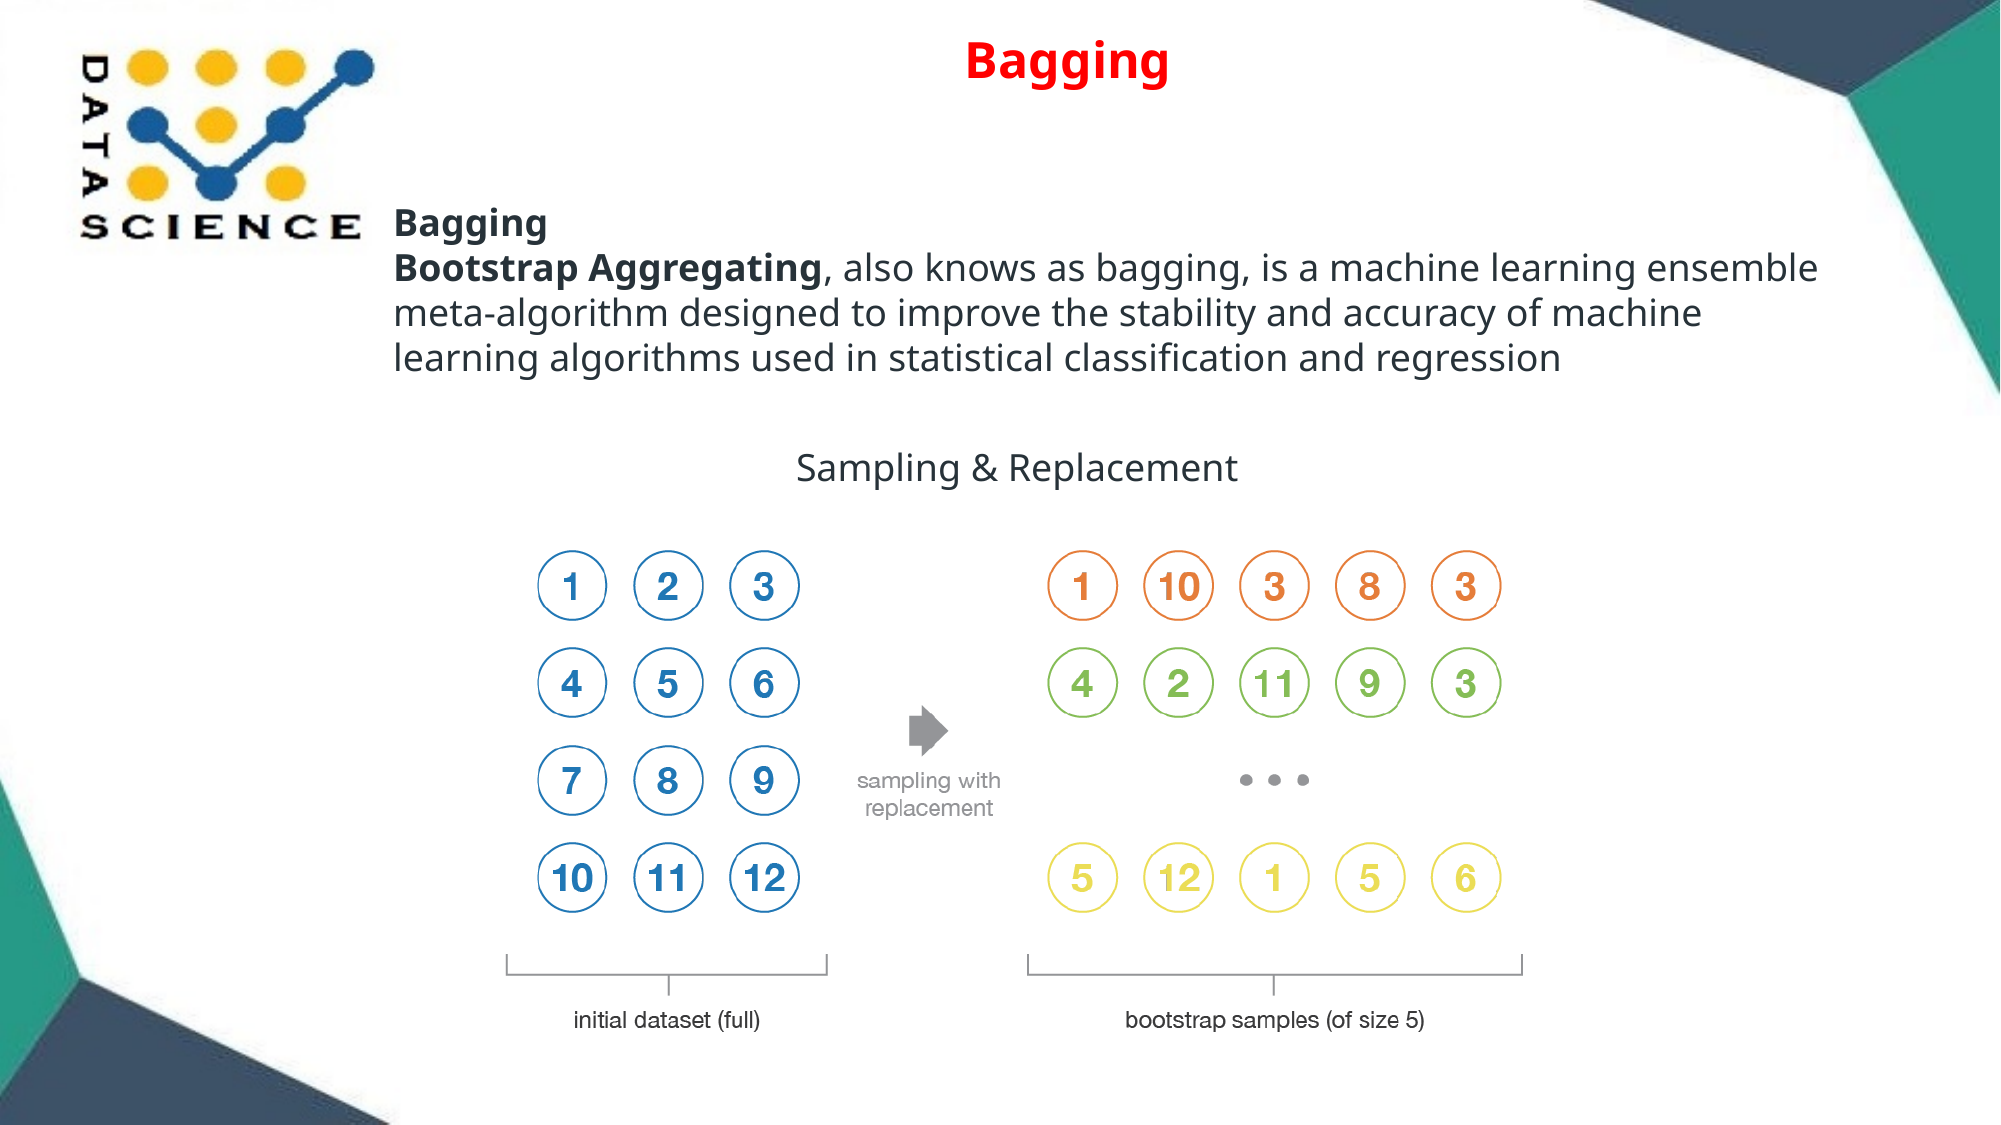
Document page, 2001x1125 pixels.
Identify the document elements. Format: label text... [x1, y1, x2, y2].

text_box Bagging Bootstrap Aggregating, also knows as bagging, is a machine learning ensemble meta-algorithm designed to improve the stability and accuracy of machine learning algorithms used in statistical classification and regression [378, 191, 1850, 386]
picture [0, 0, 2001, 1125]
text_box Bagging [950, 21, 1187, 97]
text_box Sampling & Replacement [781, 436, 1254, 497]
